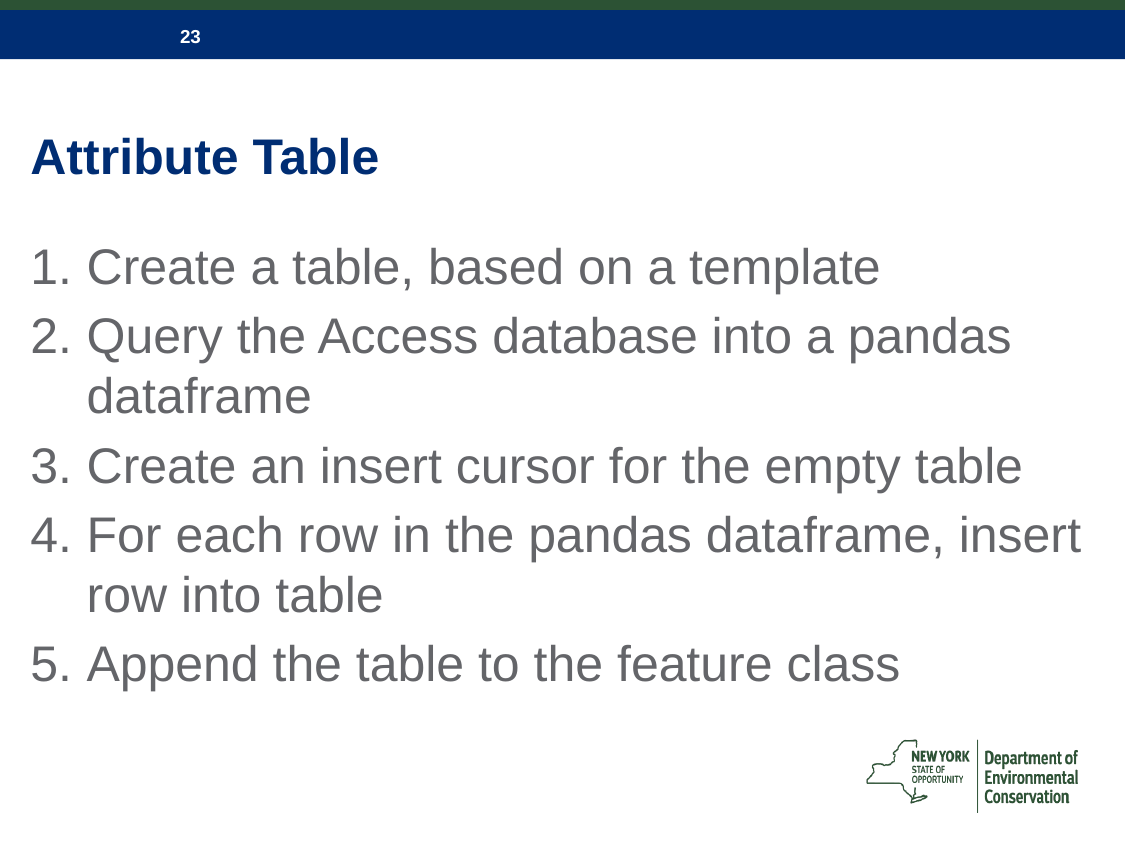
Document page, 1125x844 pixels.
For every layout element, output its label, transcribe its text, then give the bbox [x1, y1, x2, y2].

title Attribute Table [30, 83, 1090, 234]
list Create a table, based on a template Query the Access database into a pandas dataframe Create an insert cursor for the empty table For each row in the pandas dataframe, insert row into table Append the table to the feature class [30, 234, 1090, 798]
picture [858, 798, 1086, 824]
